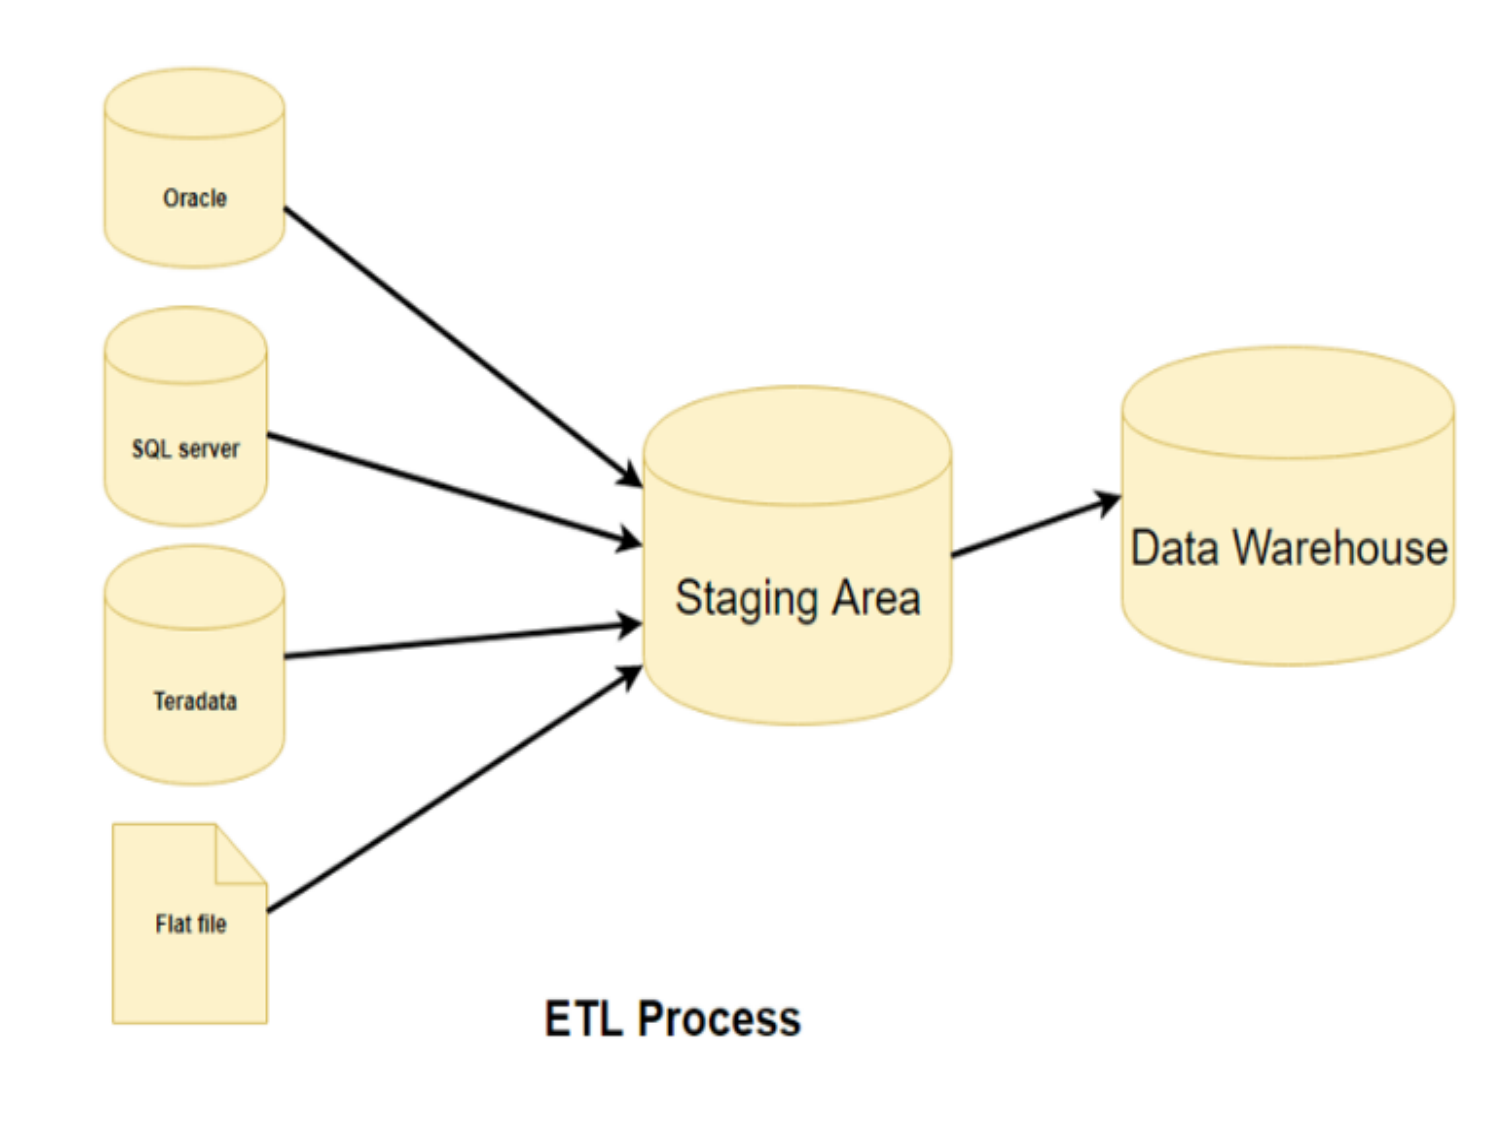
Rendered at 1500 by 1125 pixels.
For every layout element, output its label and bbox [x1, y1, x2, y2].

picture [49, 37, 1500, 1076]
